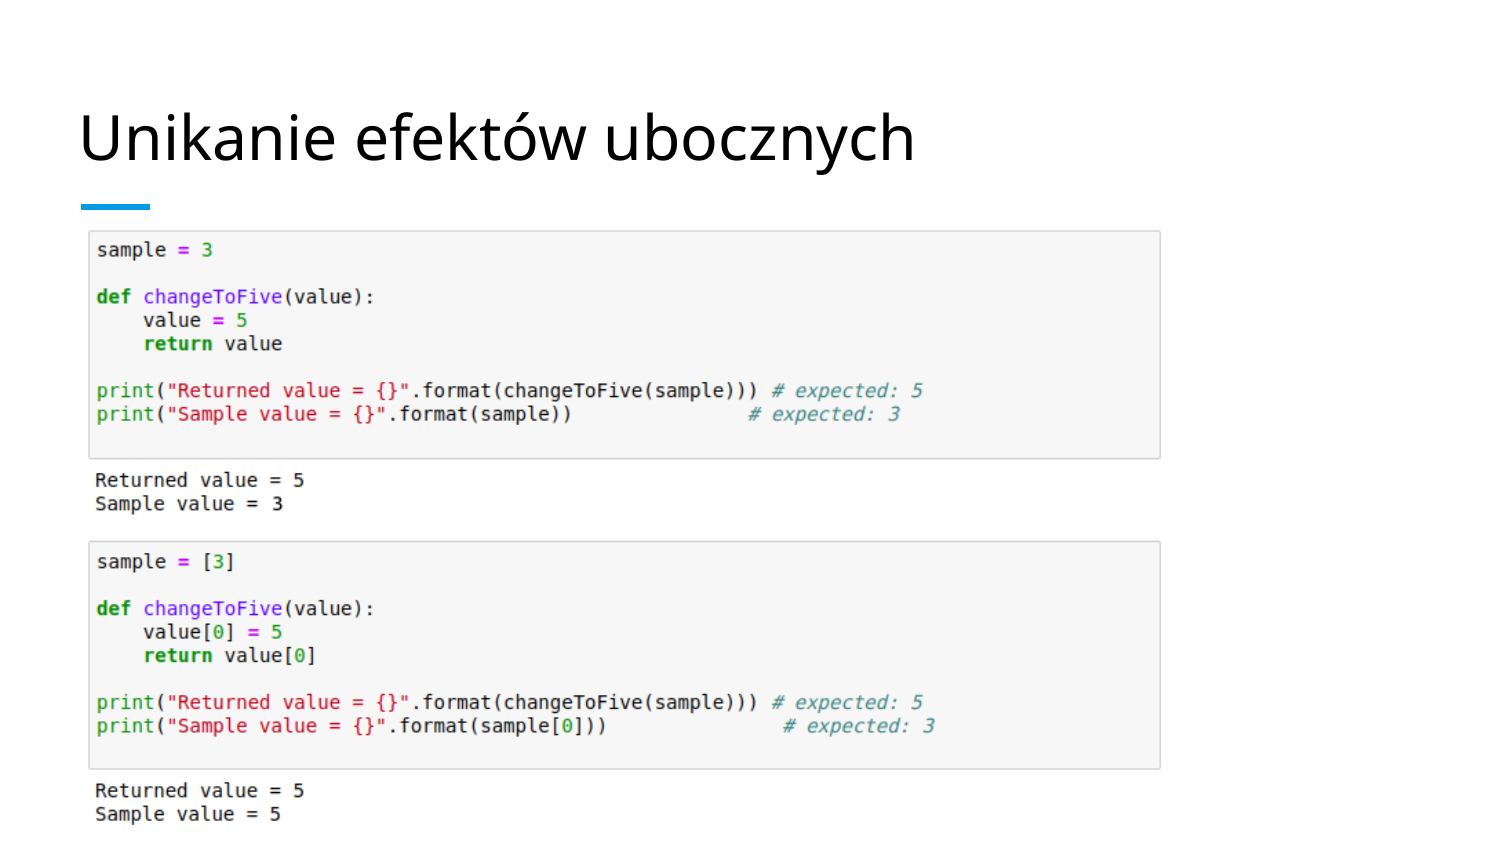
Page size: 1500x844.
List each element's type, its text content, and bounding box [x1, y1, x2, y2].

picture [87, 224, 1168, 832]
title Unikanie efektów ubocznych [63, 75, 1437, 188]
